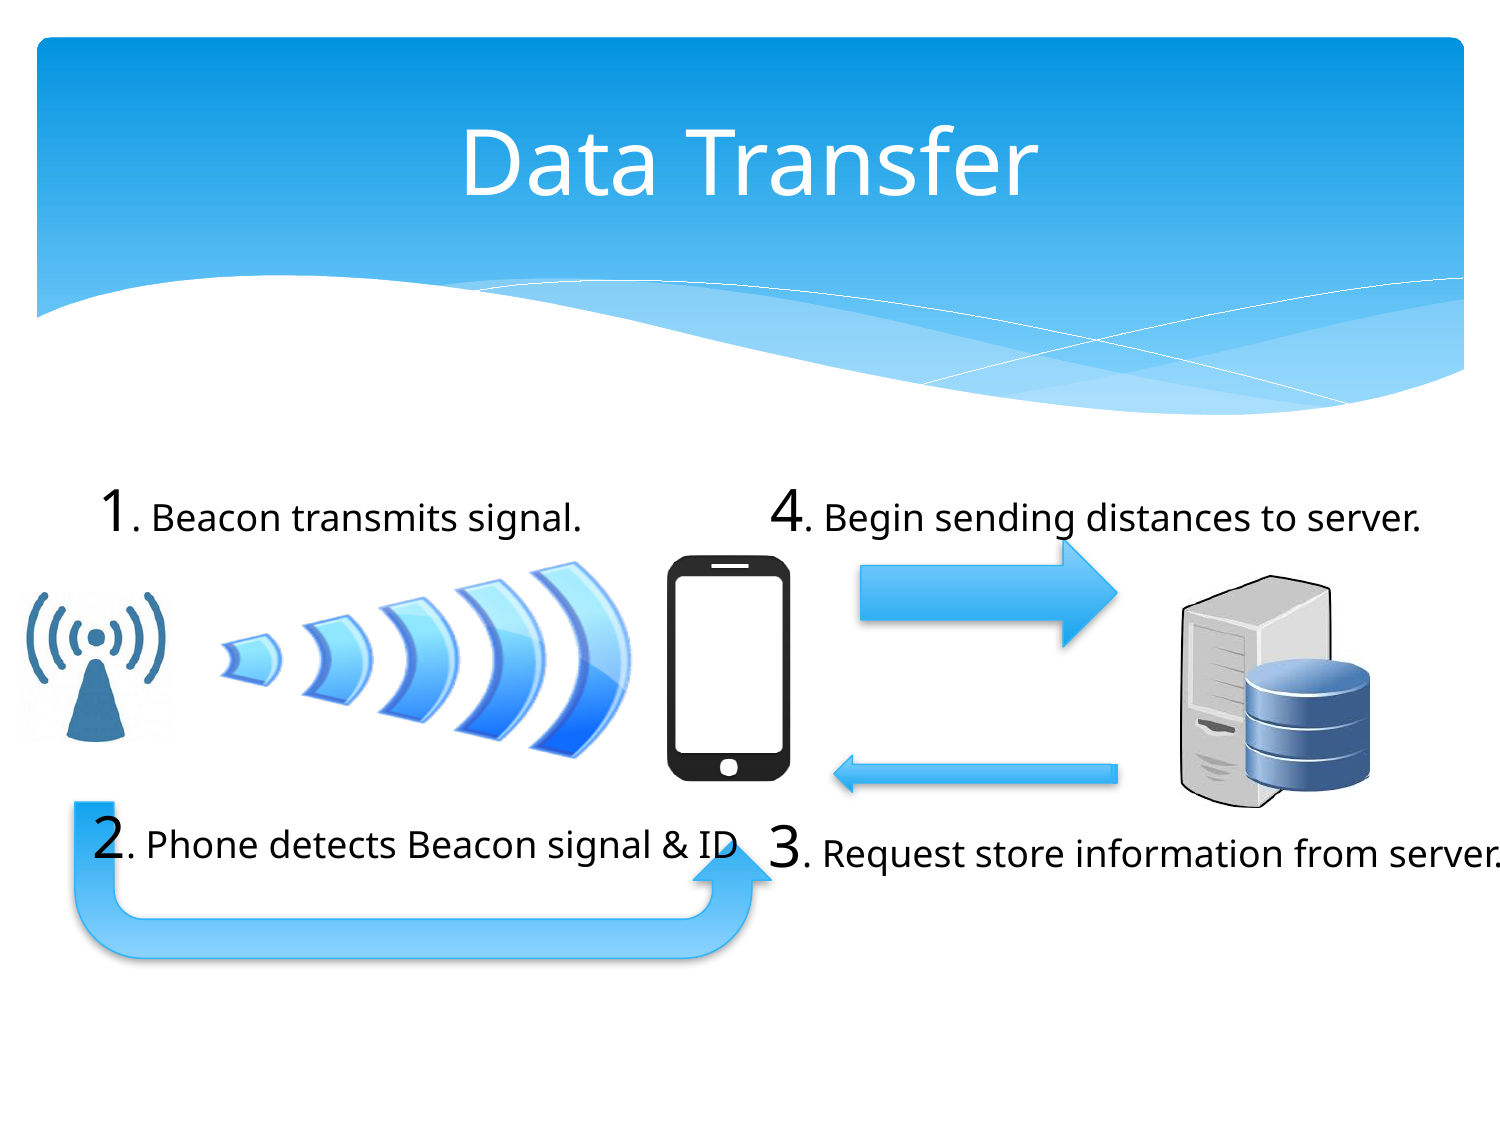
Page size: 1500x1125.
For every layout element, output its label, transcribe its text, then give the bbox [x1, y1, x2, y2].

text_box [833, 754, 1118, 793]
text_box [74, 801, 754, 960]
picture [18, 581, 170, 748]
text_box 2. Phone detects Beacon signal & ID [531, 792, 755, 878]
text_box 1. Beacon transmits signal. [83, 465, 317, 551]
picture [665, 554, 791, 782]
picture [200, 435, 649, 885]
text_box 2. Phone detects Beacon signal & ID [78, 792, 317, 878]
text_box 3. Request store information from server. [754, 802, 1500, 887]
text_box [860, 551, 1118, 648]
title Data Transfer [75, 55, 1425, 261]
text_box 1. Beacon transmits signal. [531, 465, 598, 551]
text_box 4. Begin sending distances to server. [755, 465, 1437, 551]
picture [1180, 574, 1370, 809]
